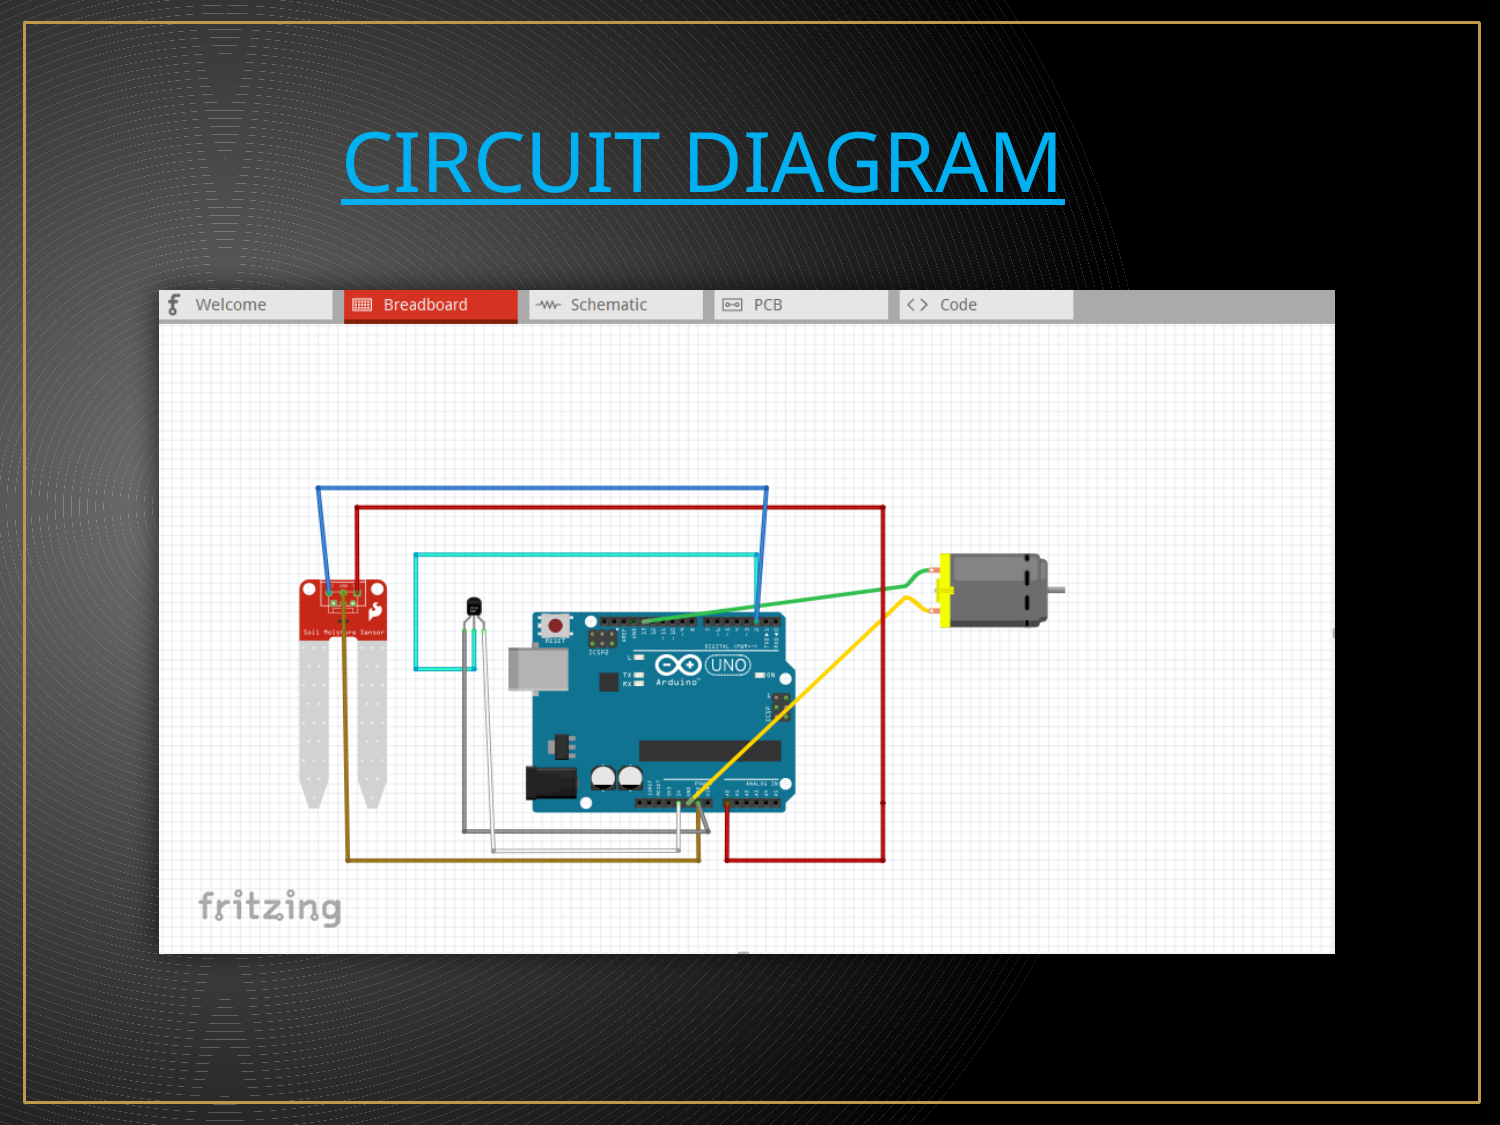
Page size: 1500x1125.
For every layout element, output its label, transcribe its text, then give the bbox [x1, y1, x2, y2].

picture [159, 290, 1335, 954]
text_box CIRCUIT DIAGRAM [100, 101, 1306, 217]
